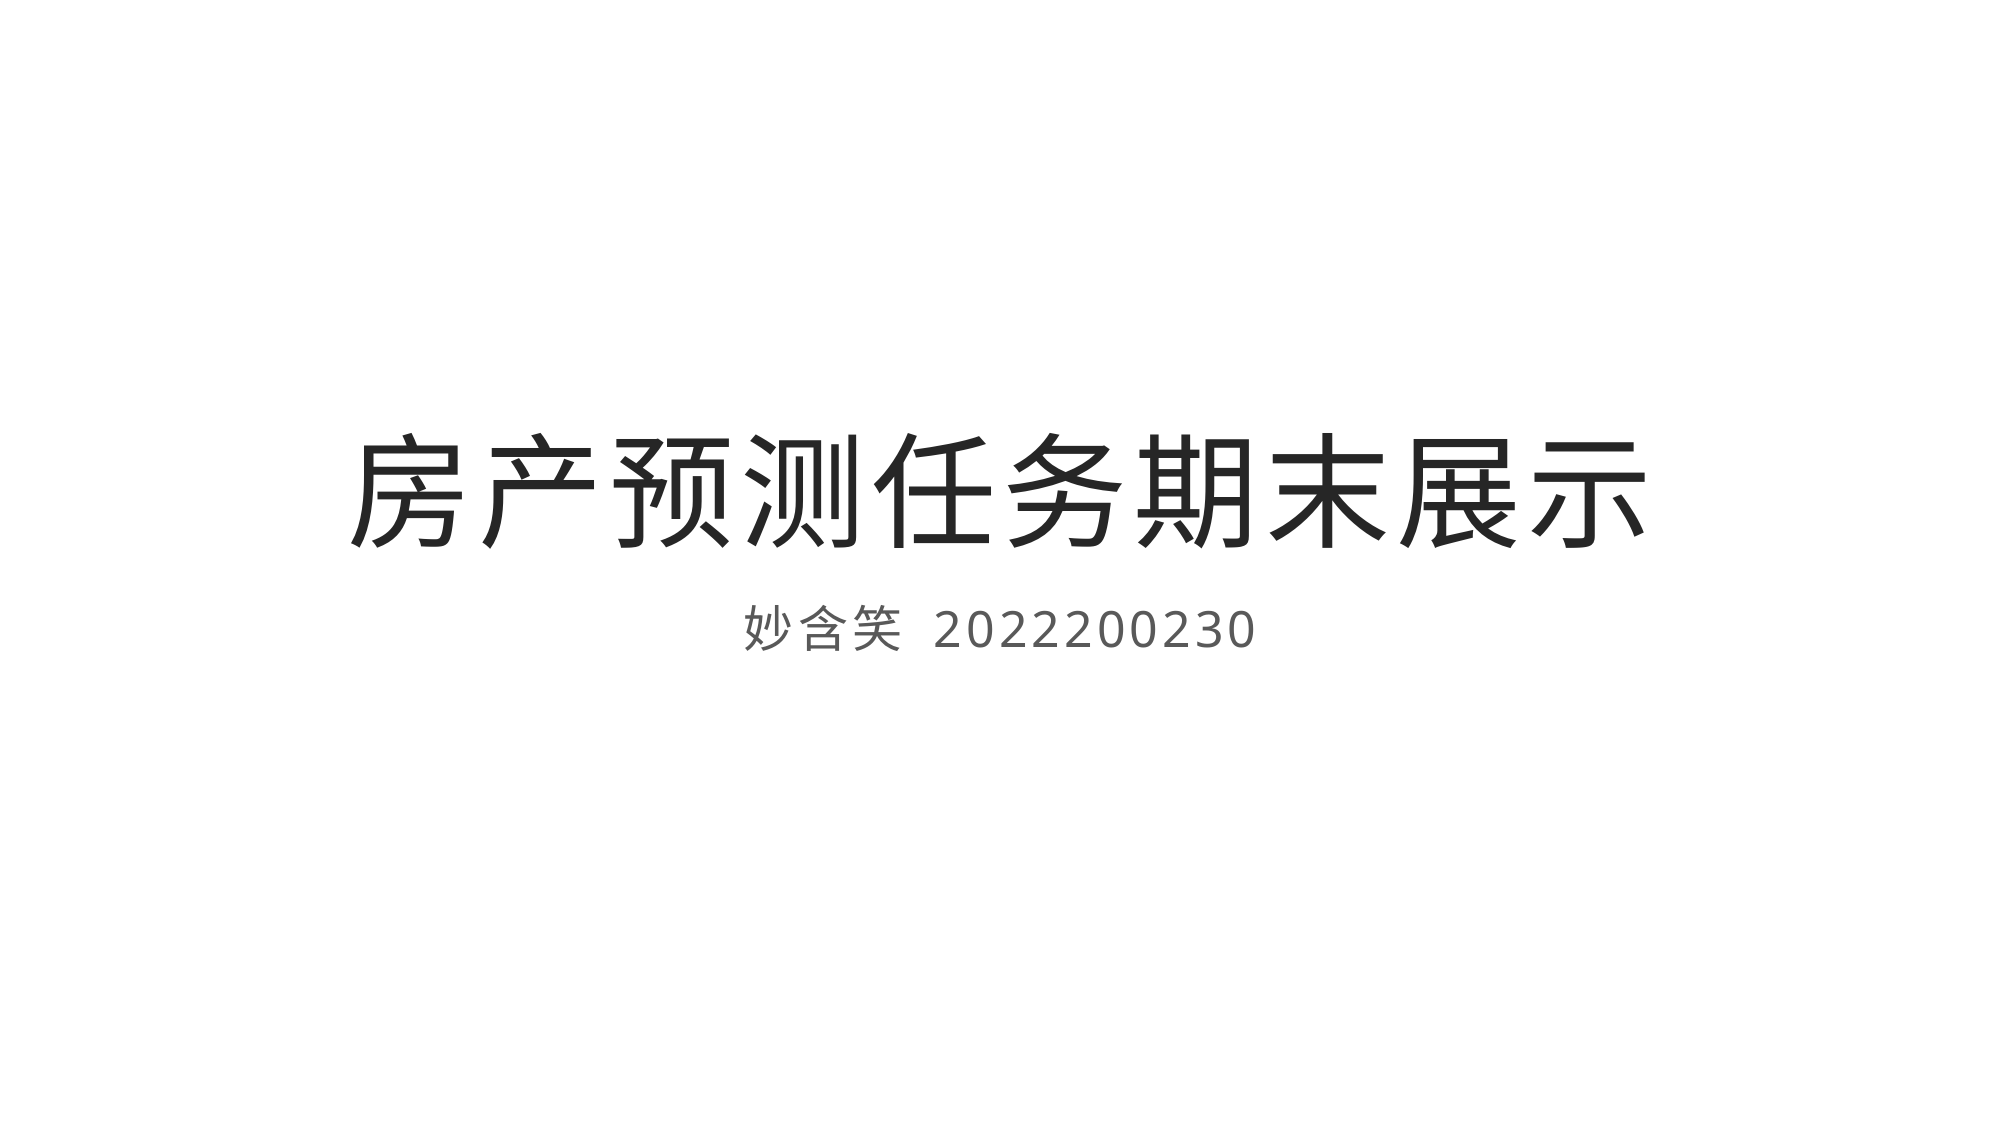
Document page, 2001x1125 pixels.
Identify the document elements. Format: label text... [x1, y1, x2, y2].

subtitle 妙含笑 2022200230 [196, 584, 1805, 826]
title 房产预测任务期末展示 [196, 149, 1805, 572]
